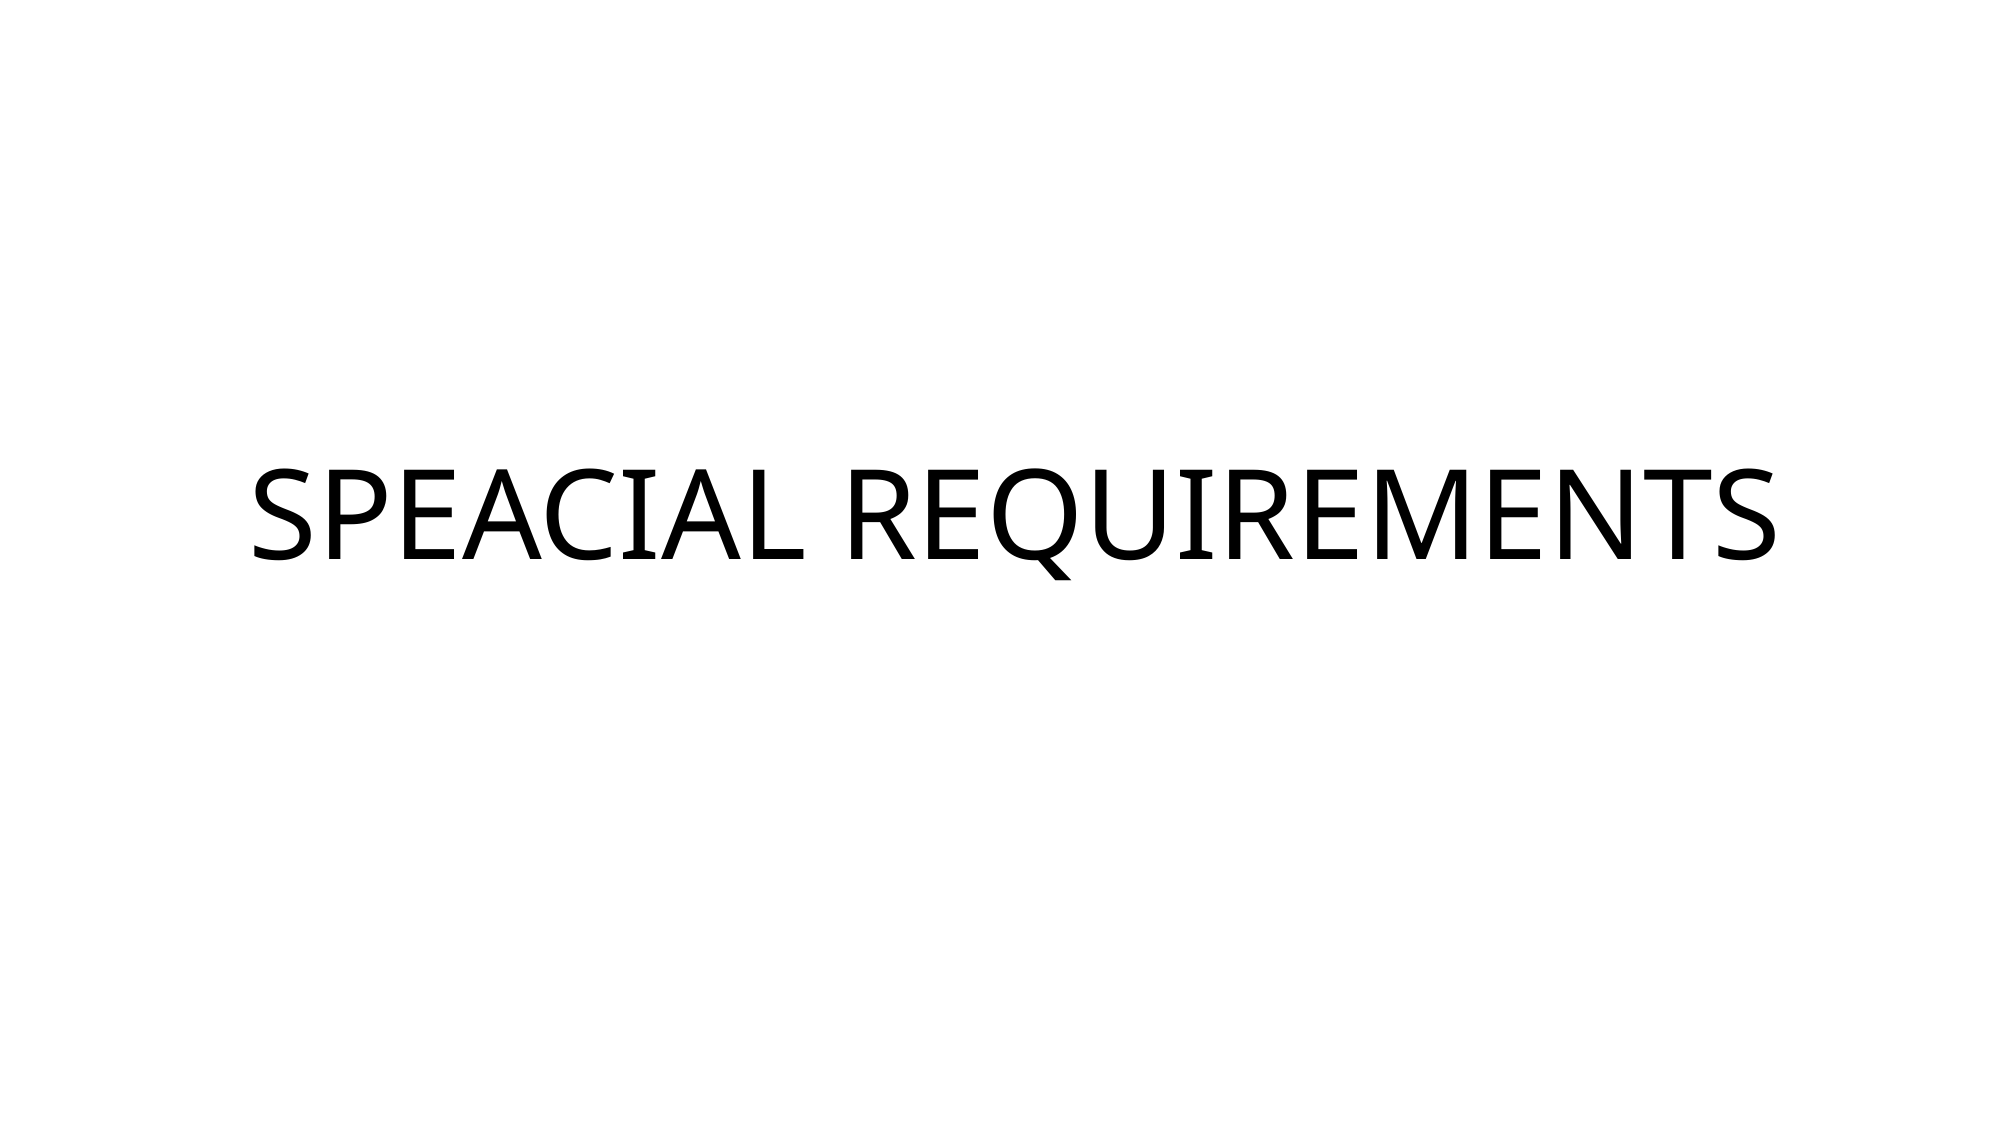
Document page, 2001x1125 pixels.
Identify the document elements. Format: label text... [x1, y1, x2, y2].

title SPEACIAL REQUIREMENTS [152, 126, 1878, 594]
